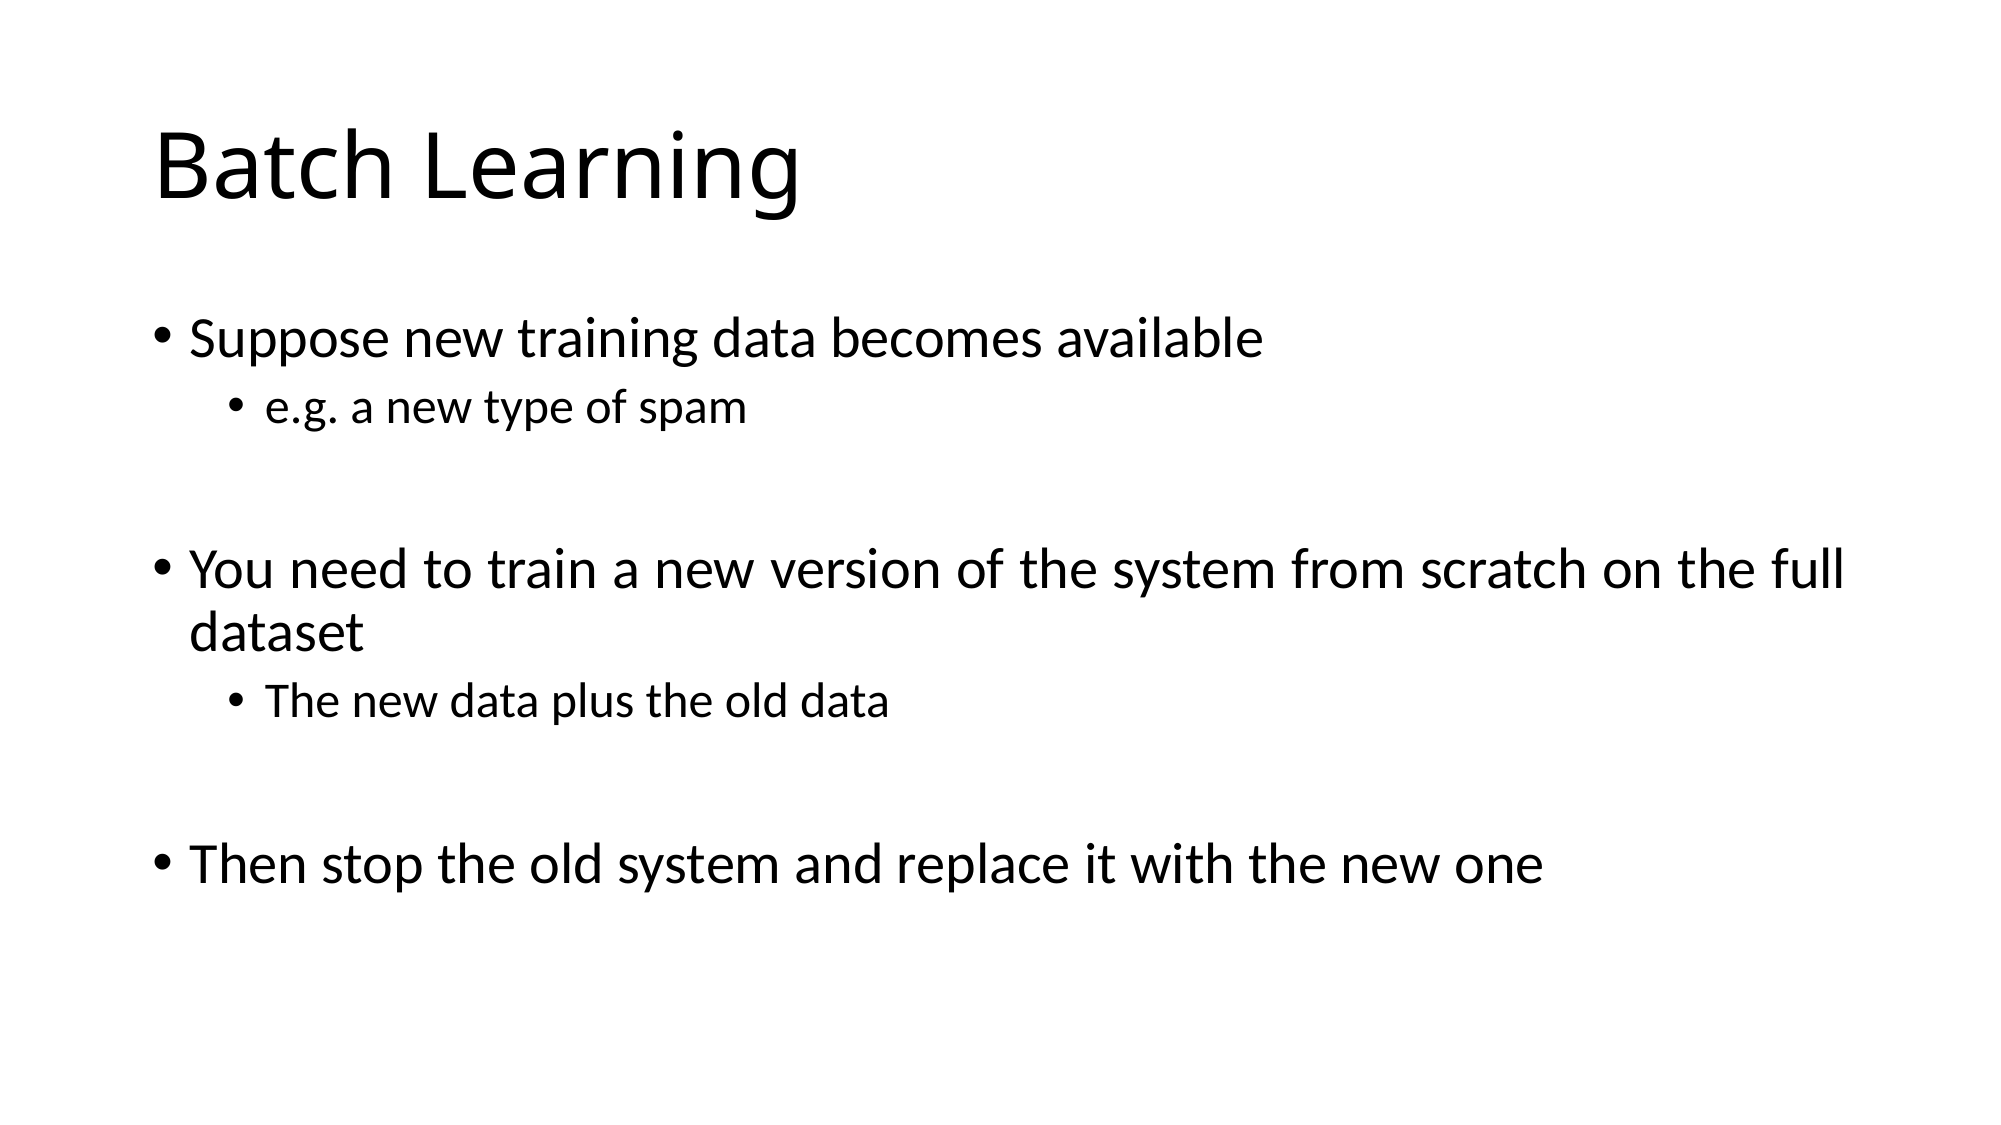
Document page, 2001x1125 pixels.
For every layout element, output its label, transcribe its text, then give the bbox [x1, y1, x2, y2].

title Batch Learning [137, 59, 1863, 278]
list Suppose new training data becomes available e.g. a new type of spam You need to train a new version of the system from scratch on the full dataset The new data plus the old data Then stop the old system and replace it with the new one [137, 299, 1863, 1014]
